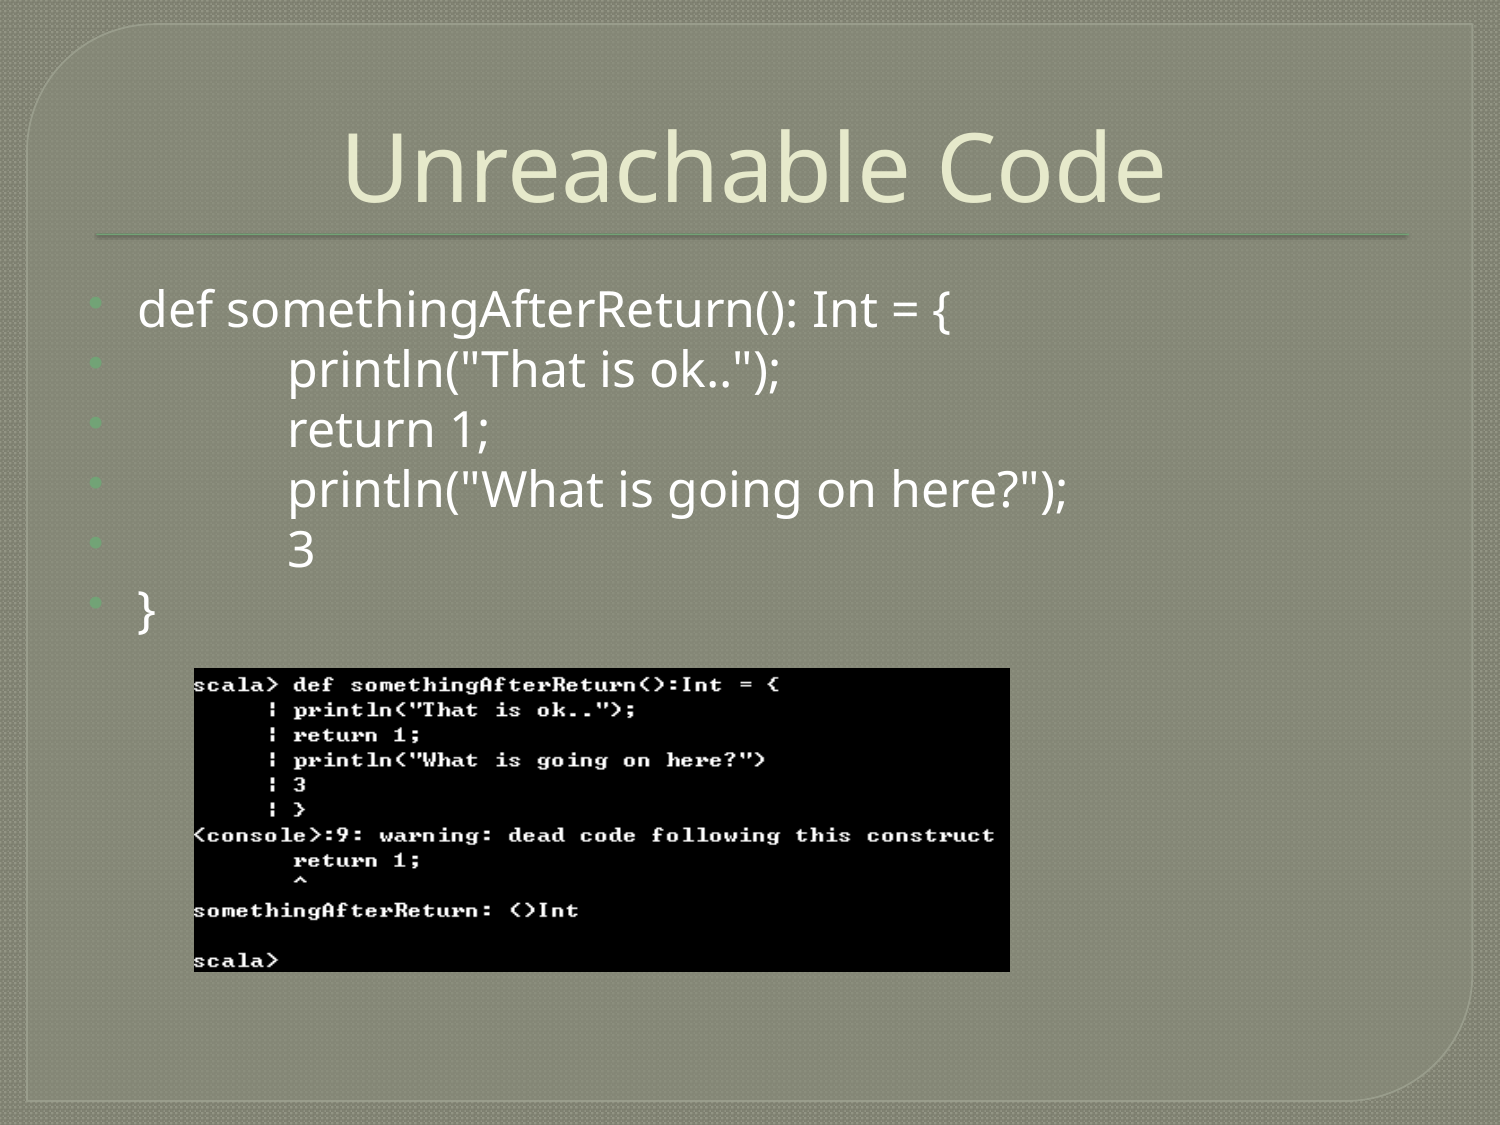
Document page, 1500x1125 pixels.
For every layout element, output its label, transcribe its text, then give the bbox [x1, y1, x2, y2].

list def somethingAfterReturn(): Int = { println("That is ok.."); return 1; println("What is going on here?"); 3 } [75, 270, 1425, 1013]
title Unreachable Code [75, 41, 1425, 230]
picture [194, 668, 1011, 973]
